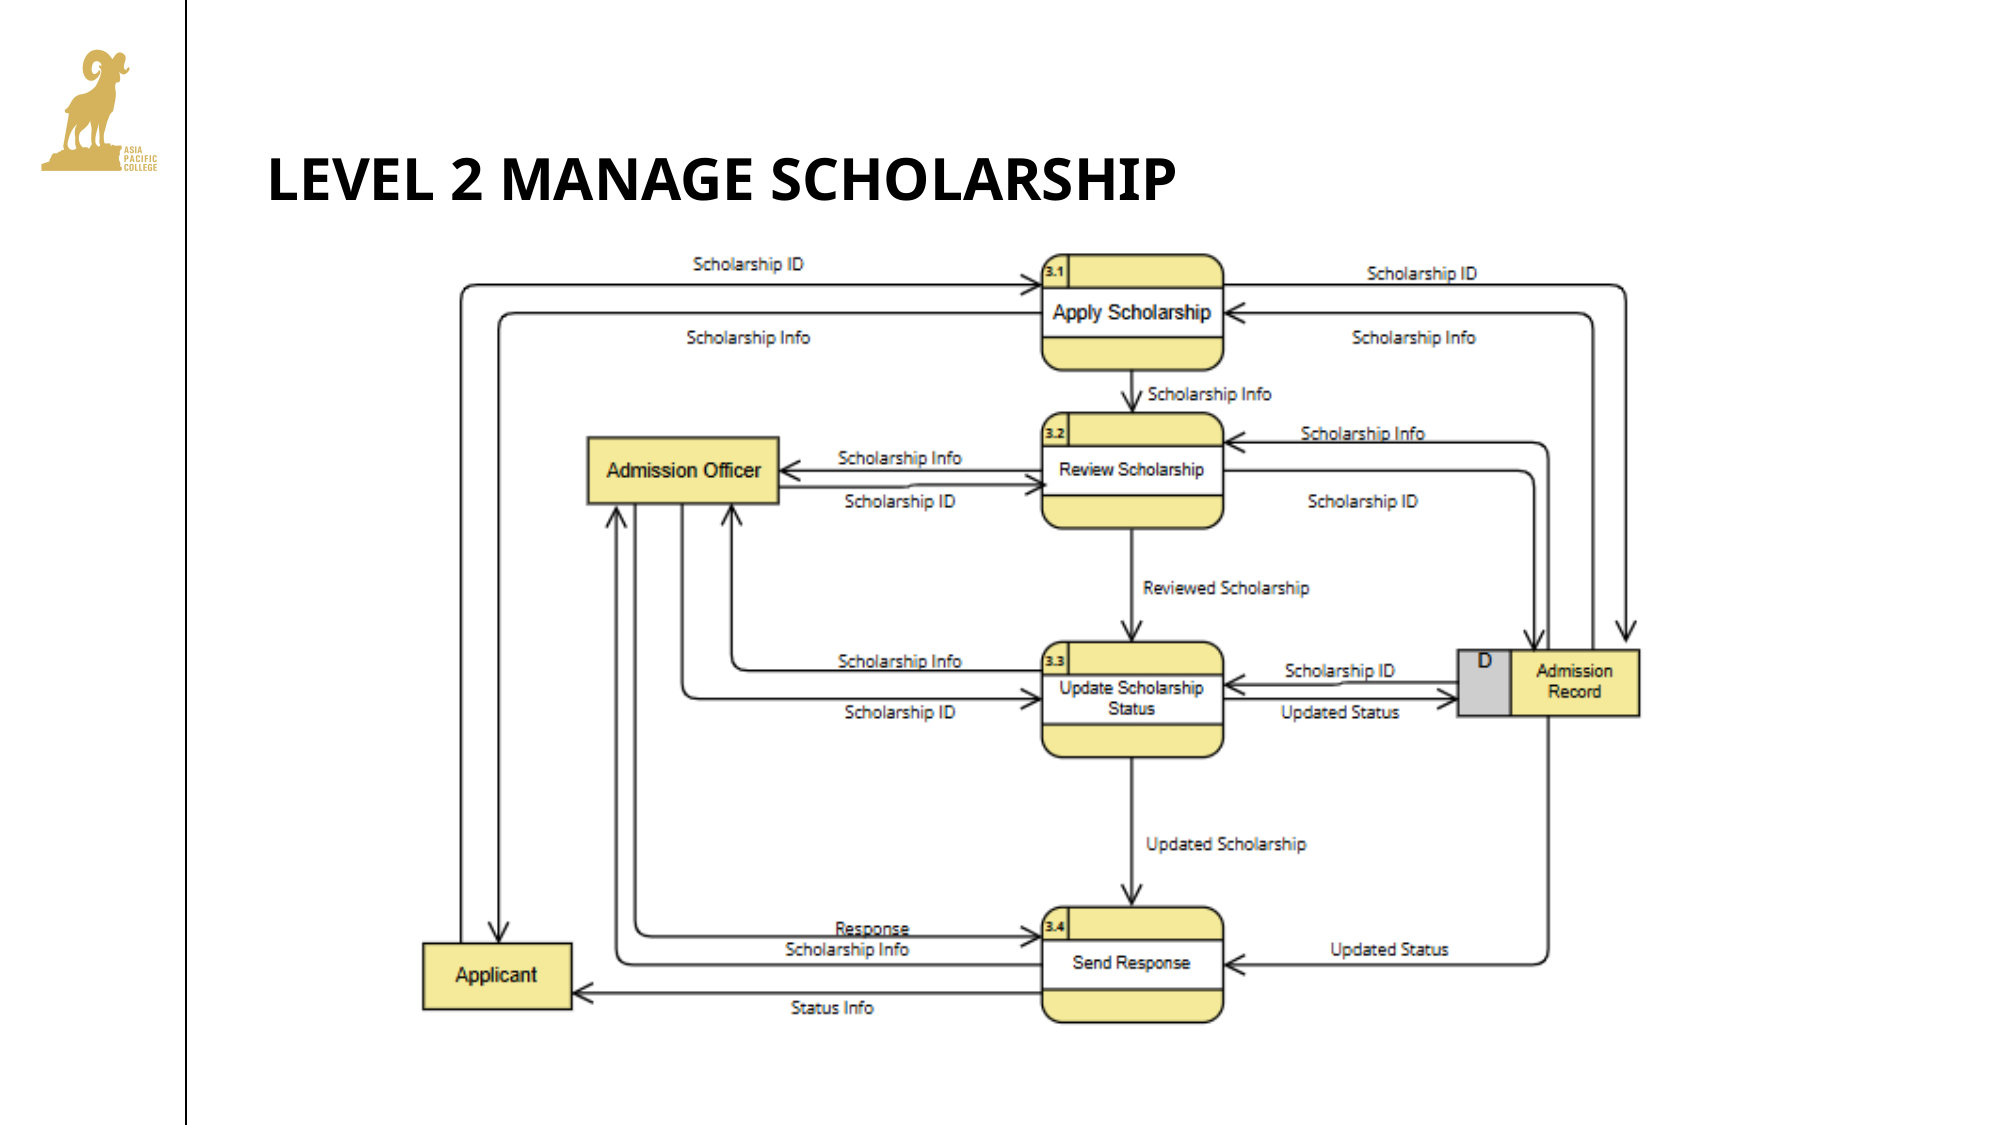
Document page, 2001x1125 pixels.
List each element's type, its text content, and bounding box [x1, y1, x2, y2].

picture [383, 219, 1734, 1119]
title Level 2 manage Scholarship [266, 55, 1930, 221]
picture [32, 43, 166, 177]
